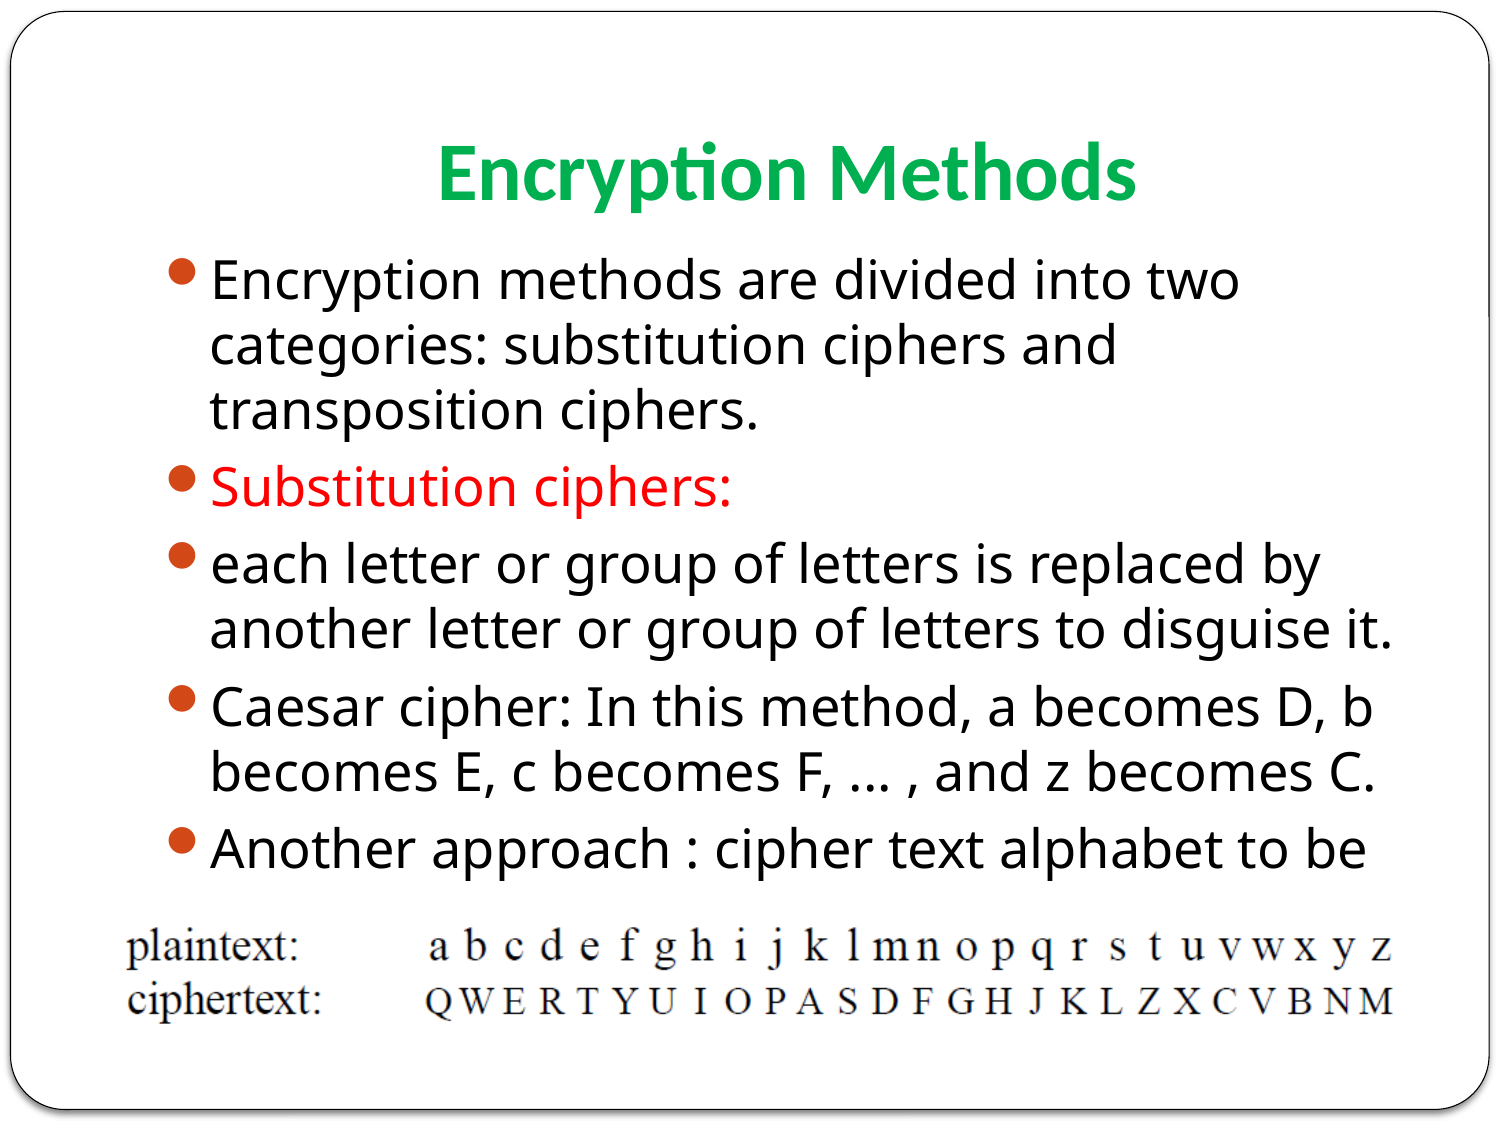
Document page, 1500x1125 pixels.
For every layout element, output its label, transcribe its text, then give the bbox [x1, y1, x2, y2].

title Encryption Methods [150, 45, 1425, 233]
list Encryption methods are divided into two categories: substitution ciphers and transposition ciphers. Substitution ciphers: each letter or group of letters is replaced by another letter or group of letters to disguise it. Caesar cipher: In this method, a becomes D, b becomes E, c becomes F, ... , and z becomes C. Another approach : cipher text alphabet to be shifted by k letters Another approach: [150, 237, 1425, 887]
picture [116, 889, 1438, 1051]
